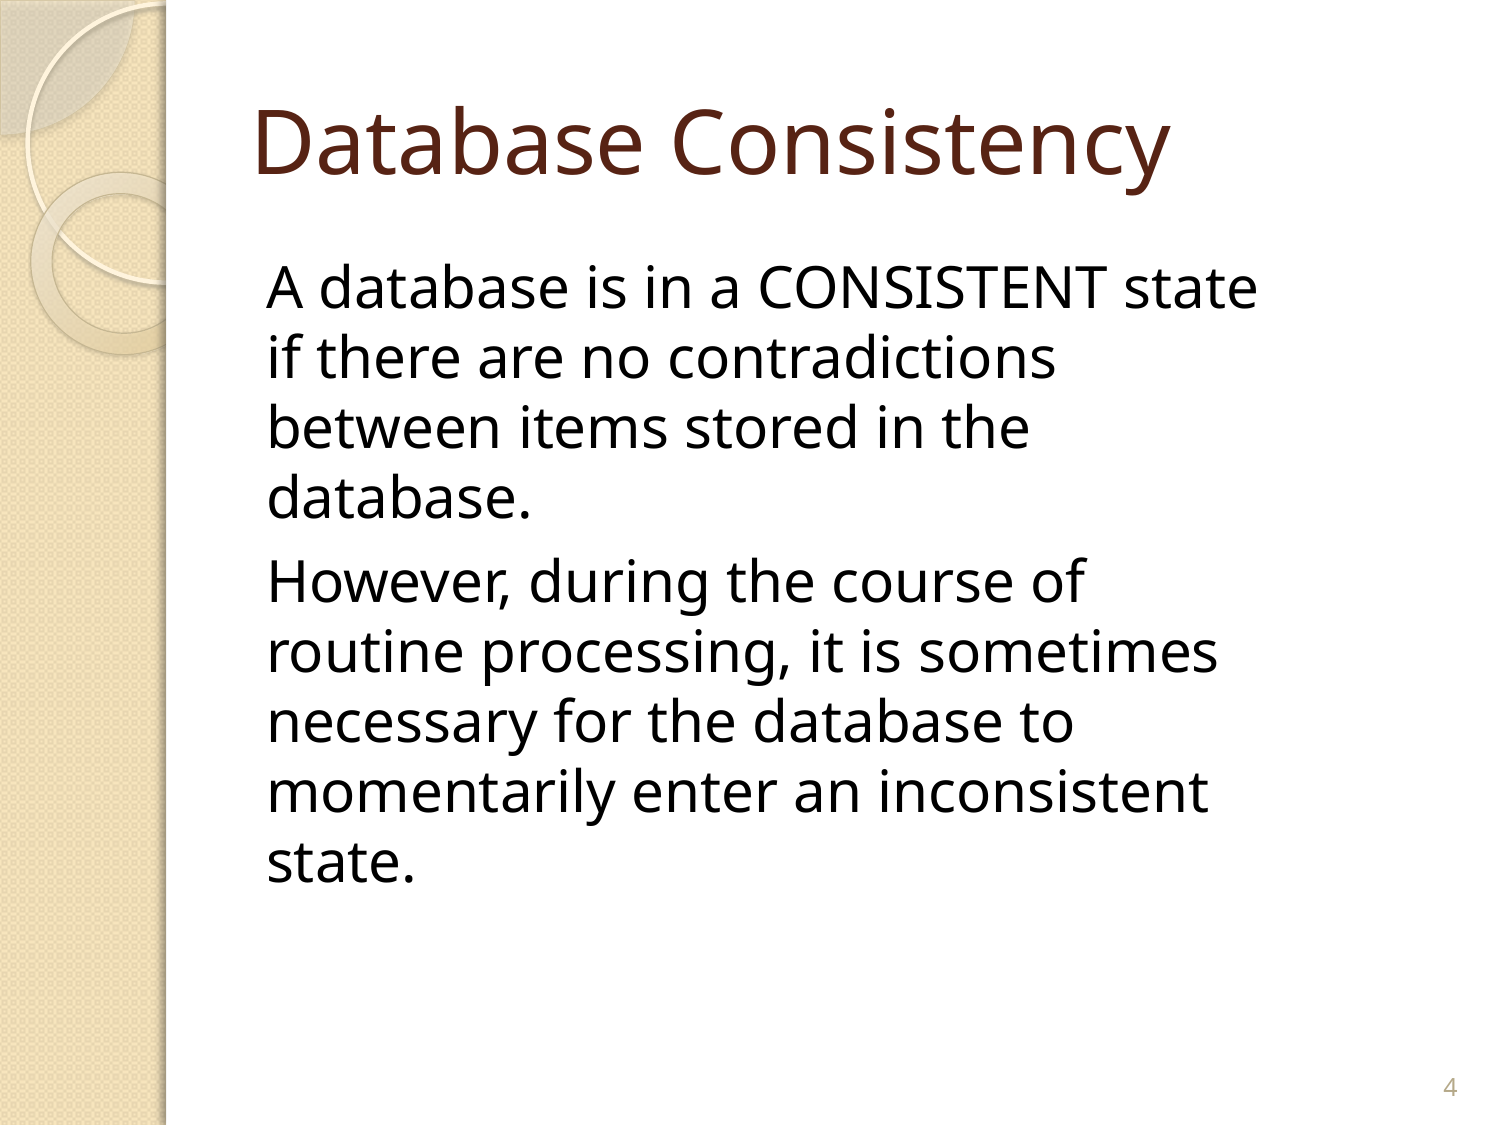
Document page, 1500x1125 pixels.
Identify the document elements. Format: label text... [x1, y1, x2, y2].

slide_number 4 [1413, 1034, 1488, 1113]
title Database Consistency [235, 45, 1466, 233]
text_box A database is in a CONSISTENT state if there are no contradictions between items stored in the database. [251, 242, 1300, 537]
text_box However, during the course of routine processing, it is sometimes necessary for the database to momentarily enter an inconsistent state. [251, 537, 1300, 902]
